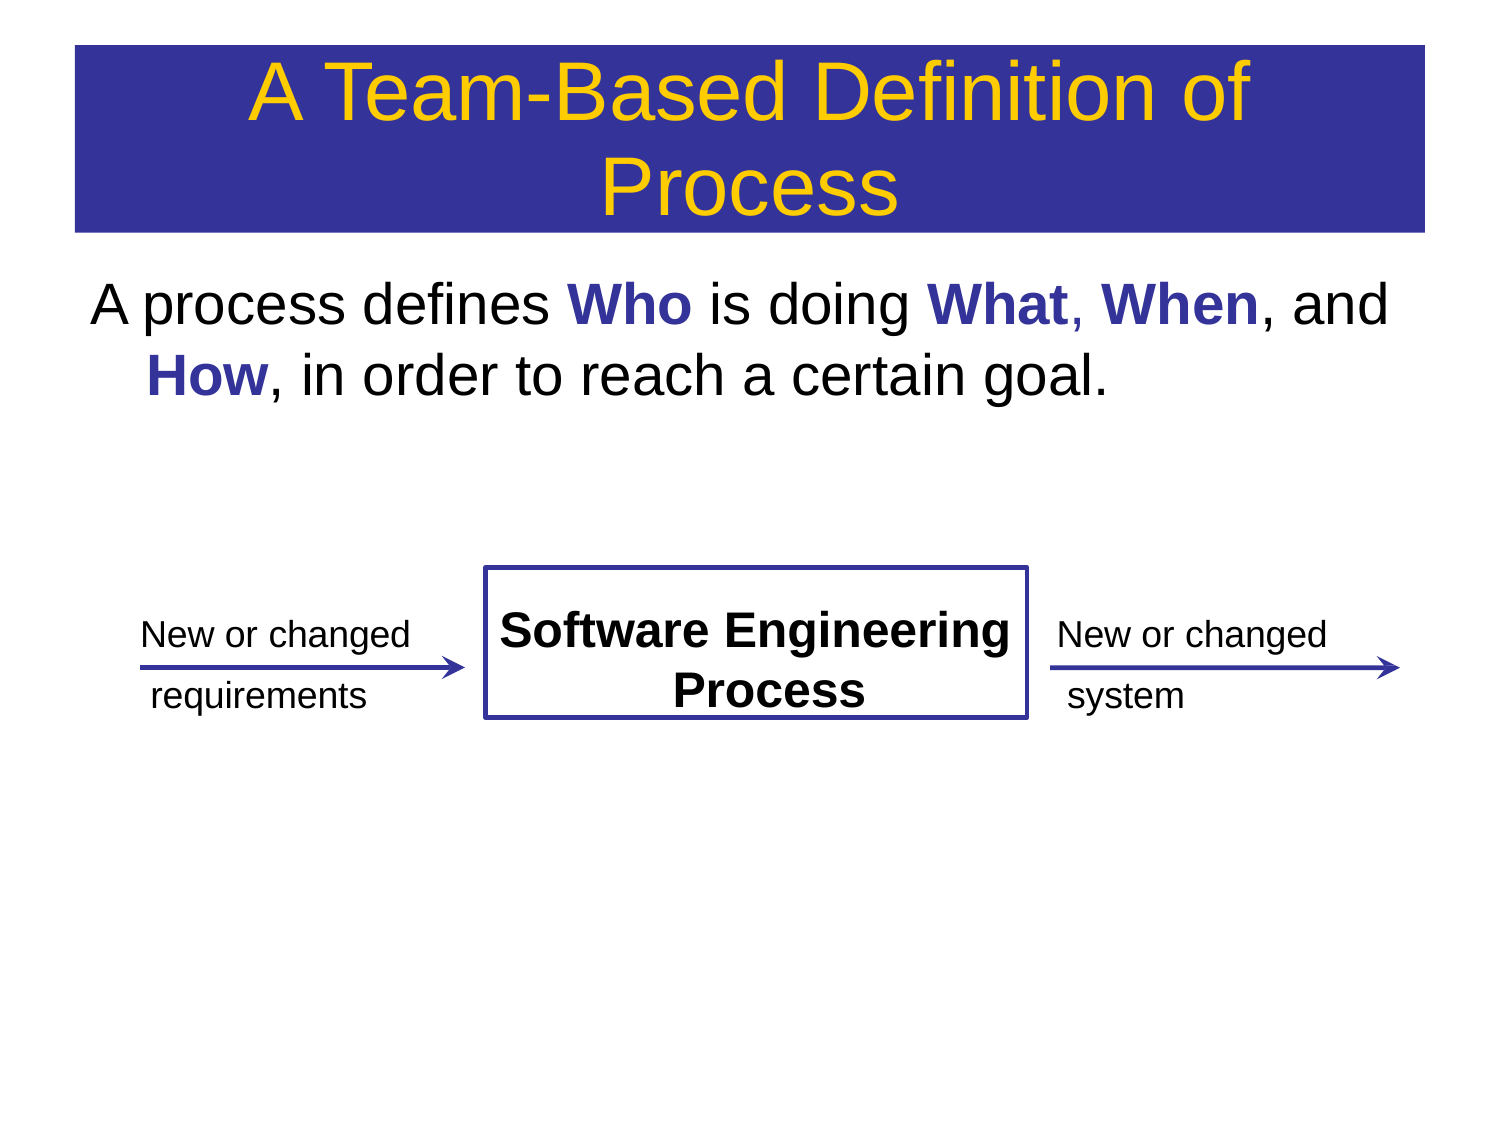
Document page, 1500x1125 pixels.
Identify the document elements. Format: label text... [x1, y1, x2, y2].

text_box [1050, 655, 1401, 680]
text_box New or changed system [1054, 671, 1332, 716]
text_box A Team-Based Definition of Process [74, 45, 1425, 233]
text_box A process defines Who is doing What, When, and How, in order to reach a certain goal. [87, 264, 1397, 408]
text_box Software Engineering Process [485, 567, 1027, 718]
text_box New or changed system [1054, 592, 1332, 665]
text_box New or changed requirements [137, 592, 416, 716]
text_box [140, 655, 466, 680]
